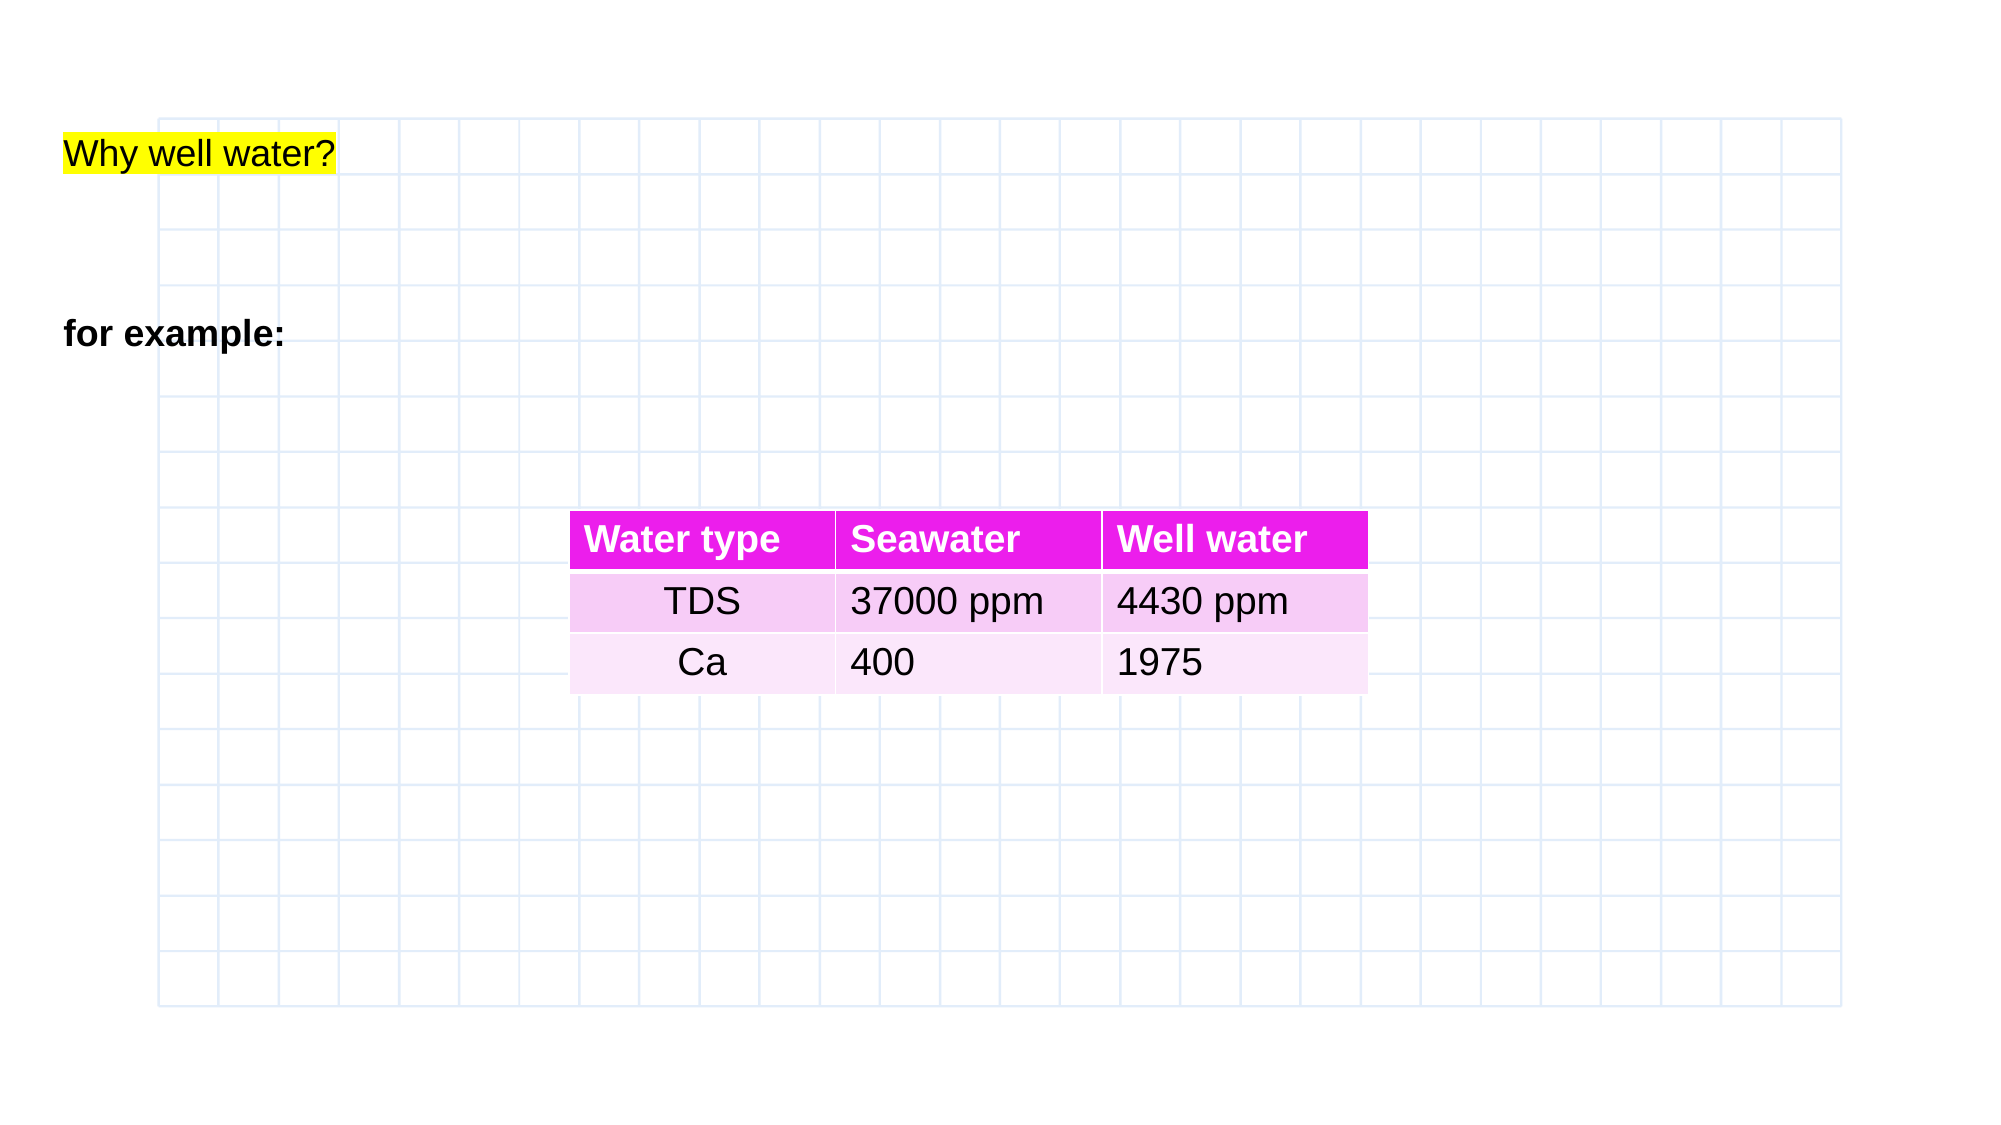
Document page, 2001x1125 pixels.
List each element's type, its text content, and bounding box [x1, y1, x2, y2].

table_cell Ca [570, 634, 835, 694]
table_cell 37000 ppm [836, 574, 1101, 632]
table_header Well water [1103, 511, 1368, 569]
text_box Why well water? for example: [48, 121, 450, 361]
table_cell TDS [570, 574, 835, 632]
table_cell 4430 ppm [1103, 574, 1368, 632]
table_header Seawater [836, 511, 1101, 569]
table_cell 1975 [1103, 634, 1368, 694]
table_header Water type [570, 511, 835, 569]
table_cell 400 [836, 634, 1101, 694]
